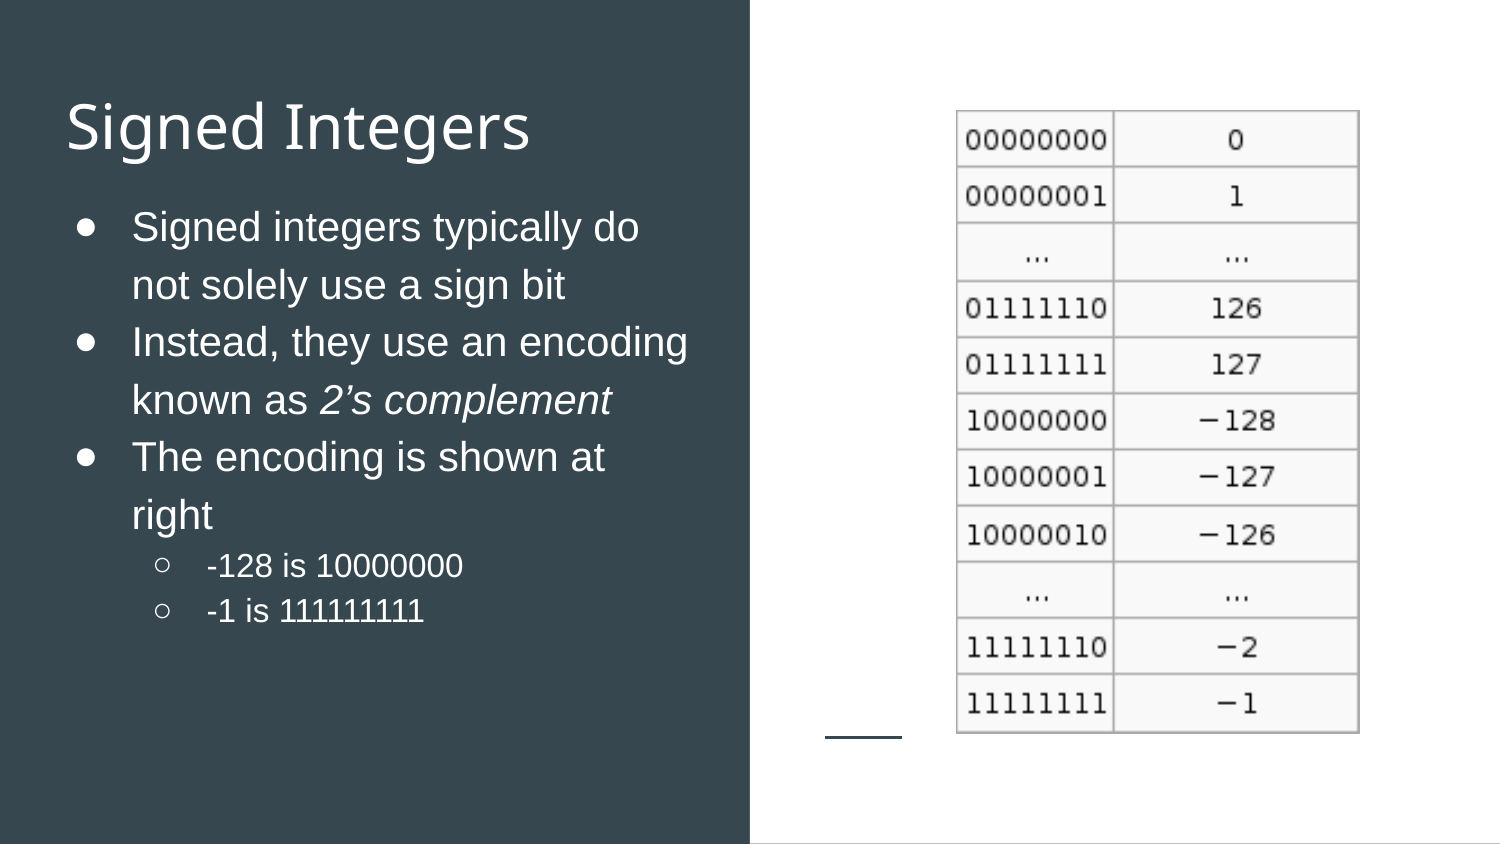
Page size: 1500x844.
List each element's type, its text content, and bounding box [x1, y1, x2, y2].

text_box Signed Integers [51, 71, 957, 178]
picture [956, 109, 1361, 734]
list Signed integers typically do not solely use a sign bit Instead, they use an encoding known as 2’s complement The encoding is shown at right -128 is 10000000 -1 is 111111111 [41, 177, 707, 739]
